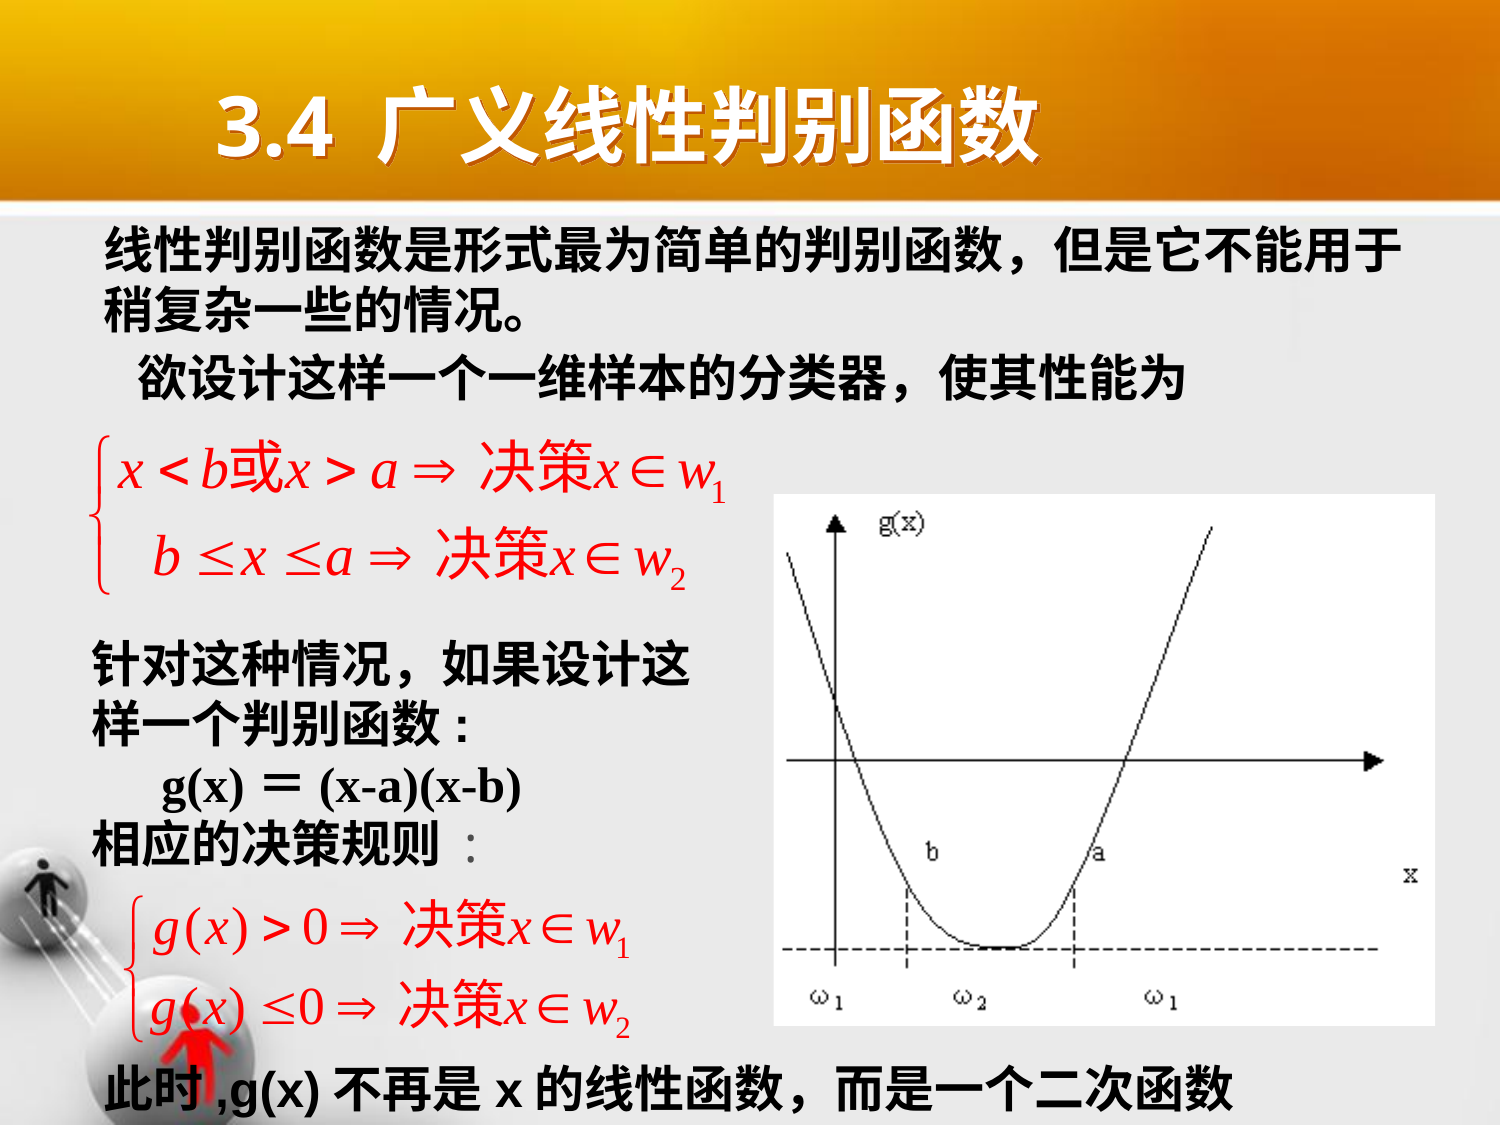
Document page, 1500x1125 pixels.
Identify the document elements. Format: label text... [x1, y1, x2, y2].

text_box 此时,g(x)不再是x的线性函数，而是一个二次函数 [88, 1049, 1424, 1125]
title 3.4 广义线性判别函数 [200, 62, 1475, 185]
text_box 线性判别函数是形式最为简单的判别函数，但是它不能用于稍复杂一些的情况。 欲设计这样一个一维样本的分类器，使其性能为 [88, 211, 1424, 515]
picture [0, 0, 1500, 1125]
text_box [76, 423, 739, 608]
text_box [111, 884, 644, 1055]
text_box 针对这种情况，如果设计这样一个判别函数: g(x)＝(x-a)(x-b) 相应的决策规则 : [76, 624, 727, 880]
